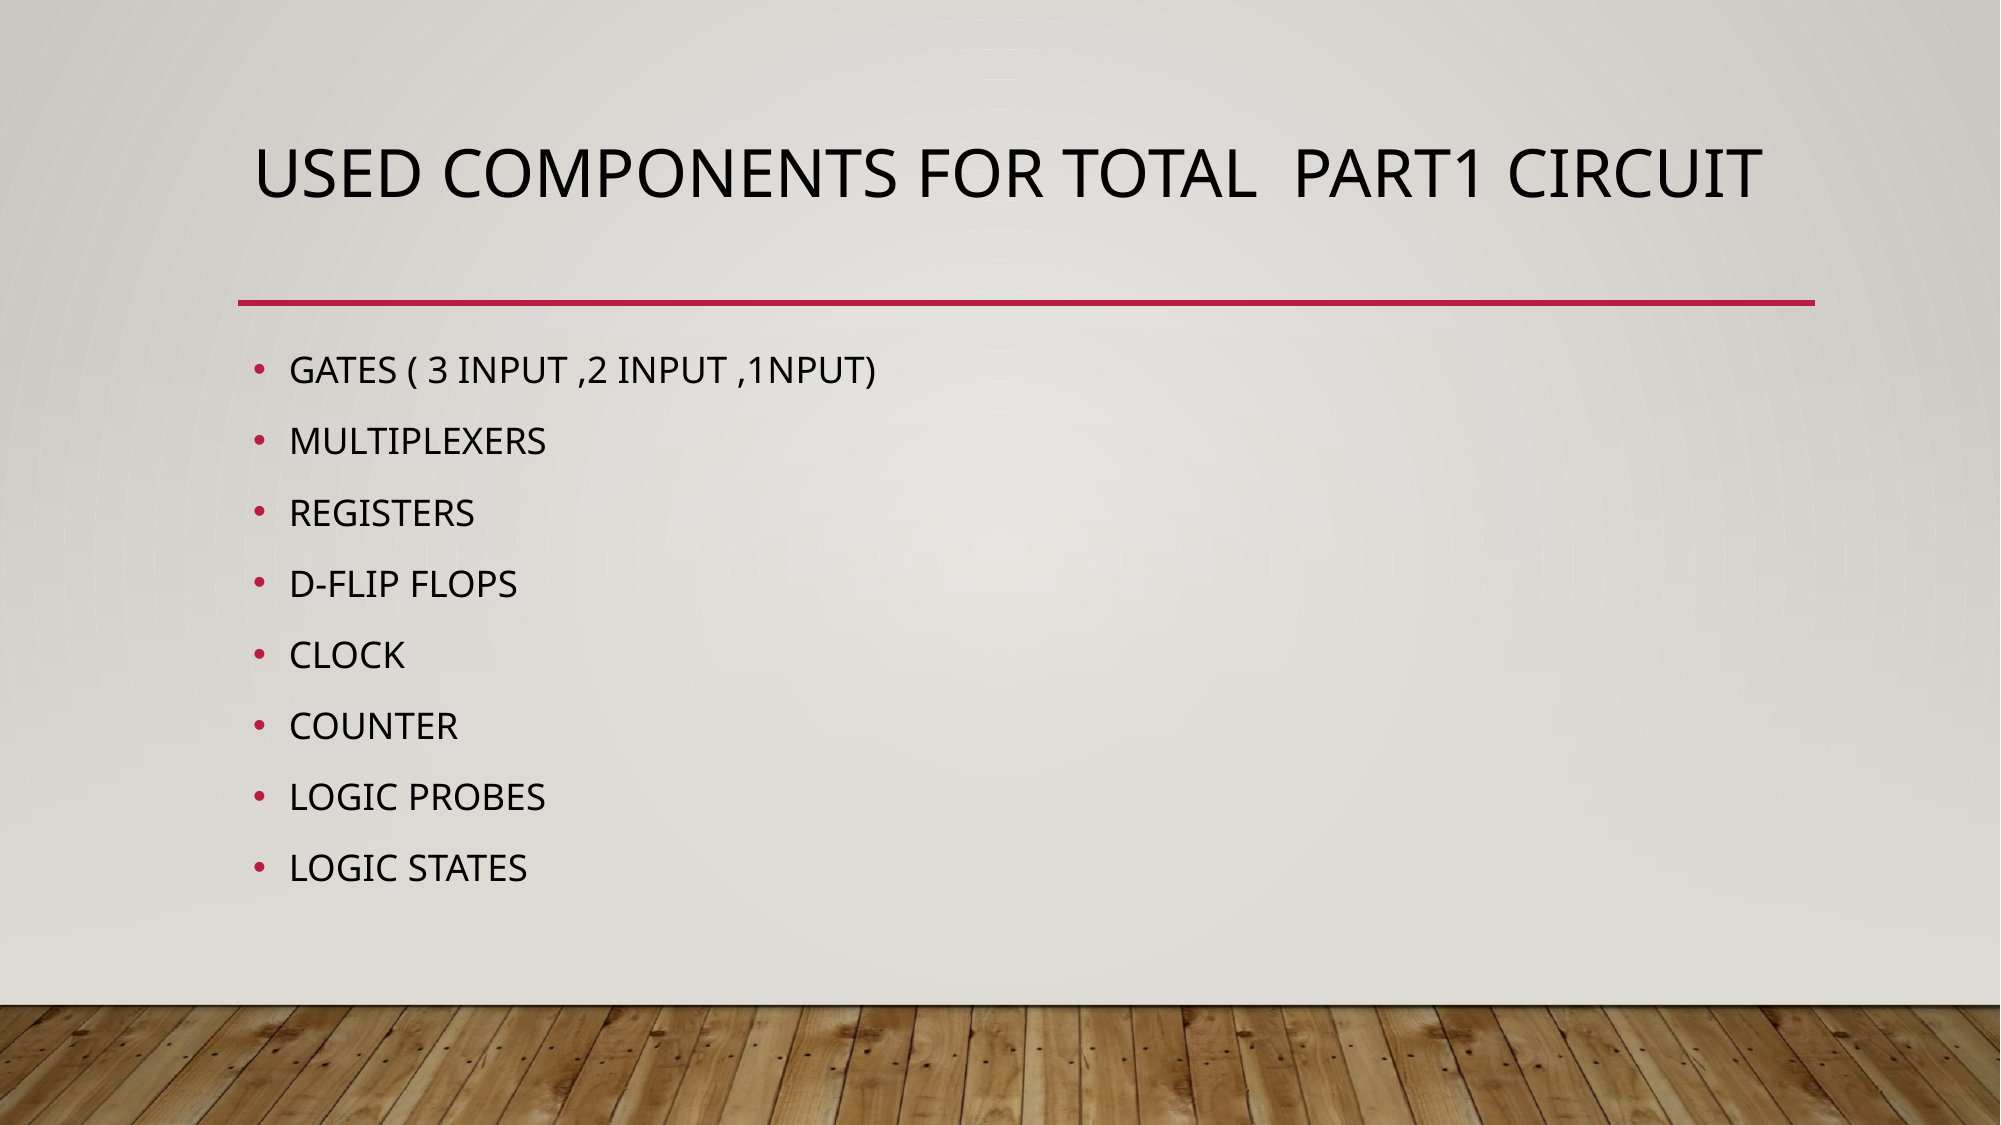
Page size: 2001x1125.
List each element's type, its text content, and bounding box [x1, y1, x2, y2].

title USED COMPONENTS FOR TOTAL PART1 CIRCUIT [238, 131, 1814, 305]
picture [0, 1005, 2000, 1125]
list GATES ( 3 INPUT ,2 INPUT ,1NPUT) MULTIPLEXERS REGISTERS D-FLIP FLOPS CLOCK COUNTER LOGIC PROBES LOGIC STATES [238, 330, 1814, 897]
